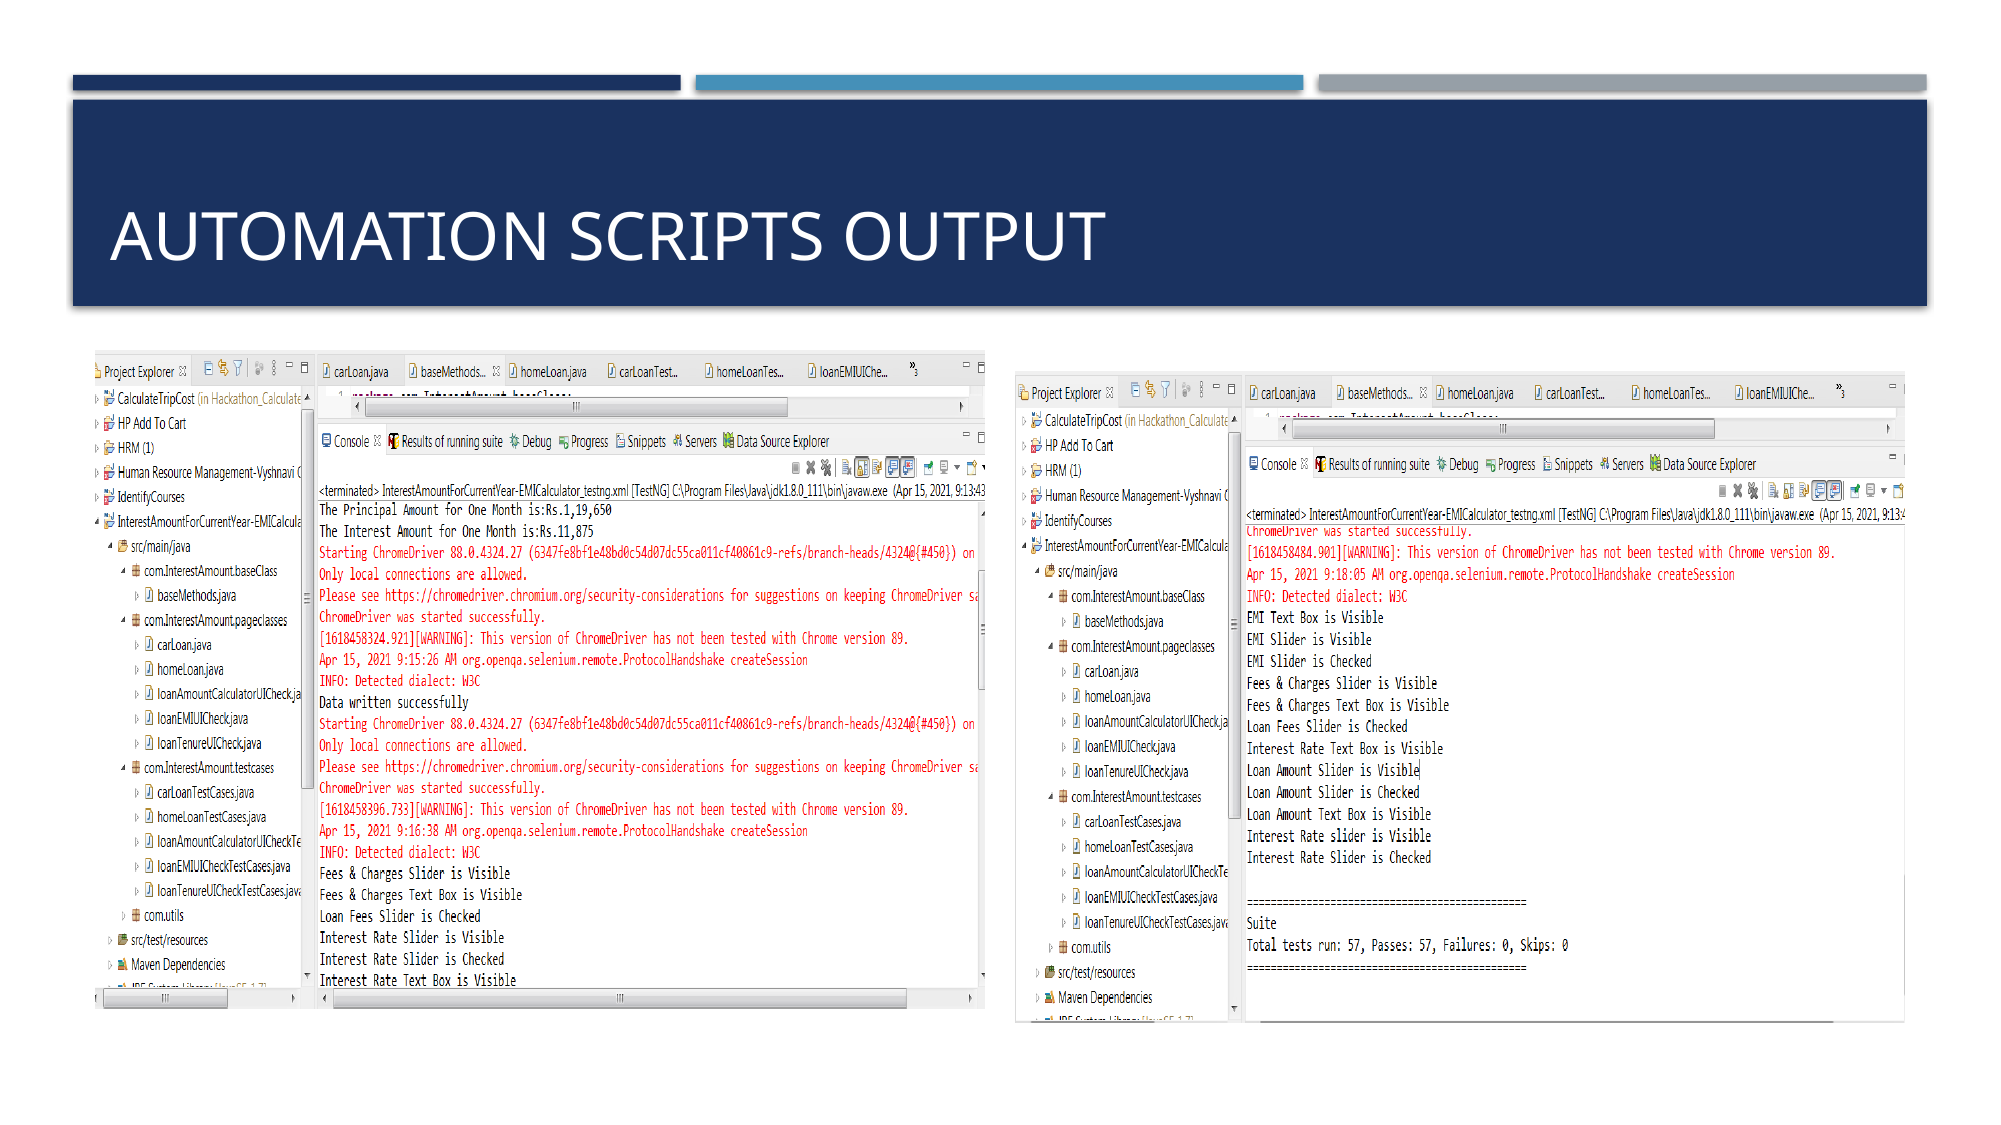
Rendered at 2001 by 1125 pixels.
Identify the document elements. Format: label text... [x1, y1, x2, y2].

title Automation scripts output [95, 119, 1905, 282]
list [94, 350, 986, 1009]
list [1014, 370, 1906, 1023]
